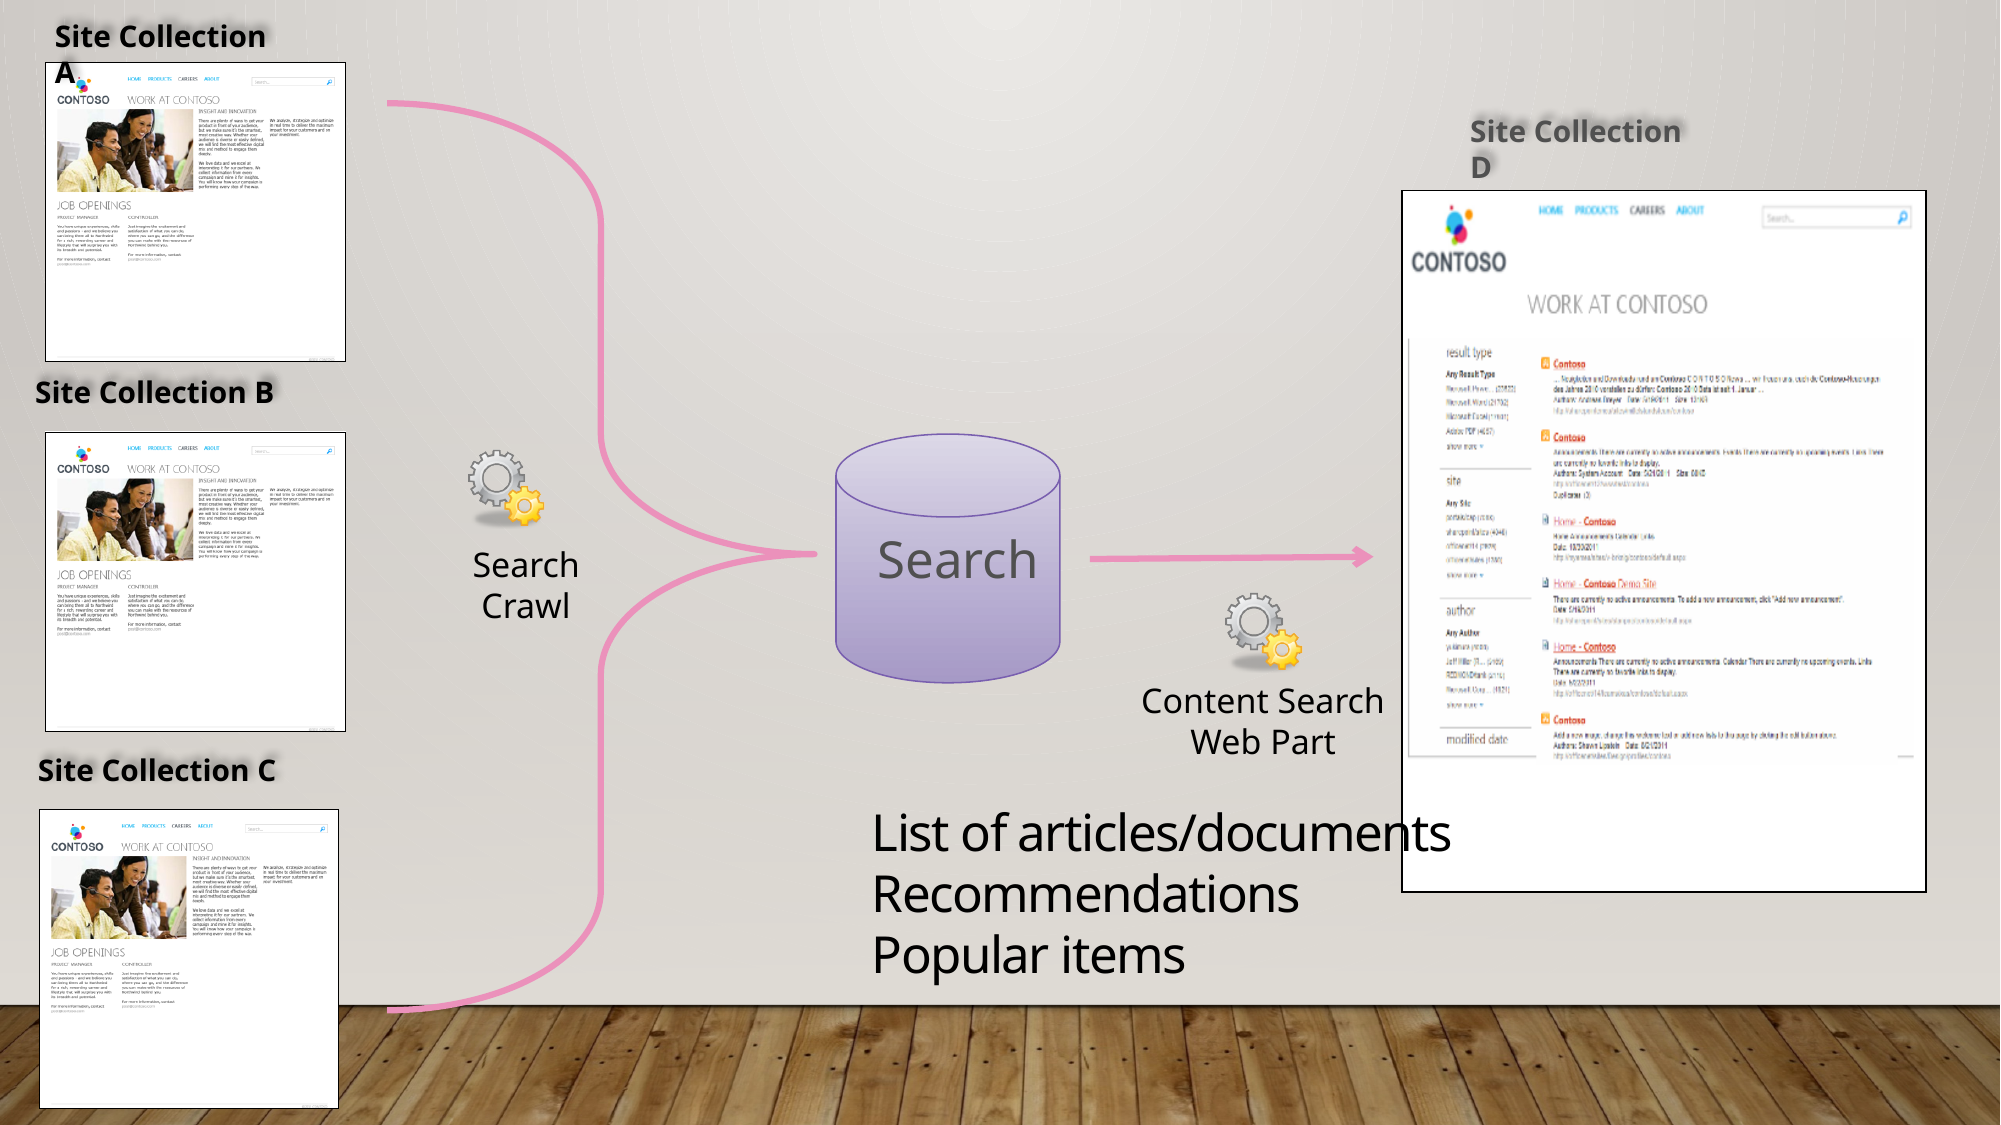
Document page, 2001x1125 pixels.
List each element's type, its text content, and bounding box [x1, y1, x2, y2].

picture [1222, 590, 1305, 673]
text_box [387, 101, 816, 1012]
picture [1402, 191, 1926, 892]
text_box Site Collection D [1455, 105, 1719, 191]
picture [0, 809, 2000, 1125]
text_box List of articles/documents Recommendations Popular items [871, 800, 1454, 985]
text_box Content Search Web Part [1123, 672, 1402, 769]
text_box Site Collection C [23, 744, 327, 796]
text_box [835, 433, 1061, 684]
text_box Search [862, 520, 1070, 597]
text_box Site Collection B [20, 366, 325, 417]
text_box Site Collection A [40, 10, 304, 97]
picture [45, 431, 346, 732]
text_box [1089, 556, 1374, 560]
picture [45, 61, 346, 362]
picture [464, 446, 548, 530]
text_box Search Crawl [429, 536, 623, 633]
